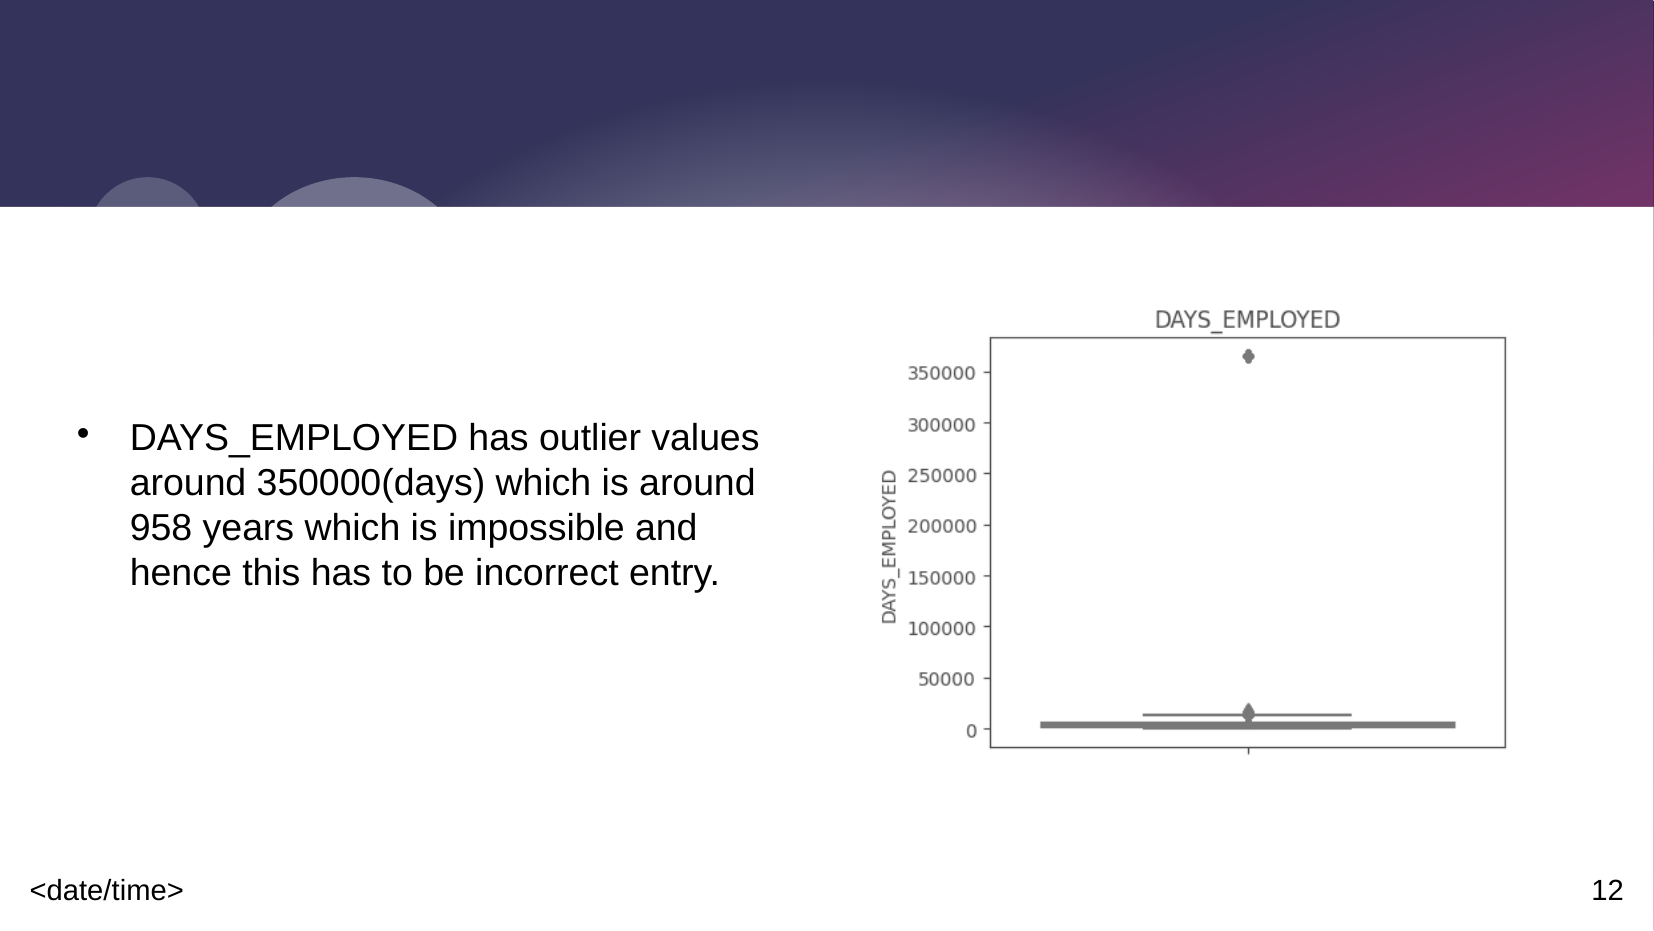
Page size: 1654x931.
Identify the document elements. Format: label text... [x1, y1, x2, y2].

picture [844, 291, 1566, 771]
list DAYS_EMPLOYED has outlier values around 350000(days) which is around 958 years which is impossible and hence this has to be incorrect entry. [59, 413, 780, 695]
